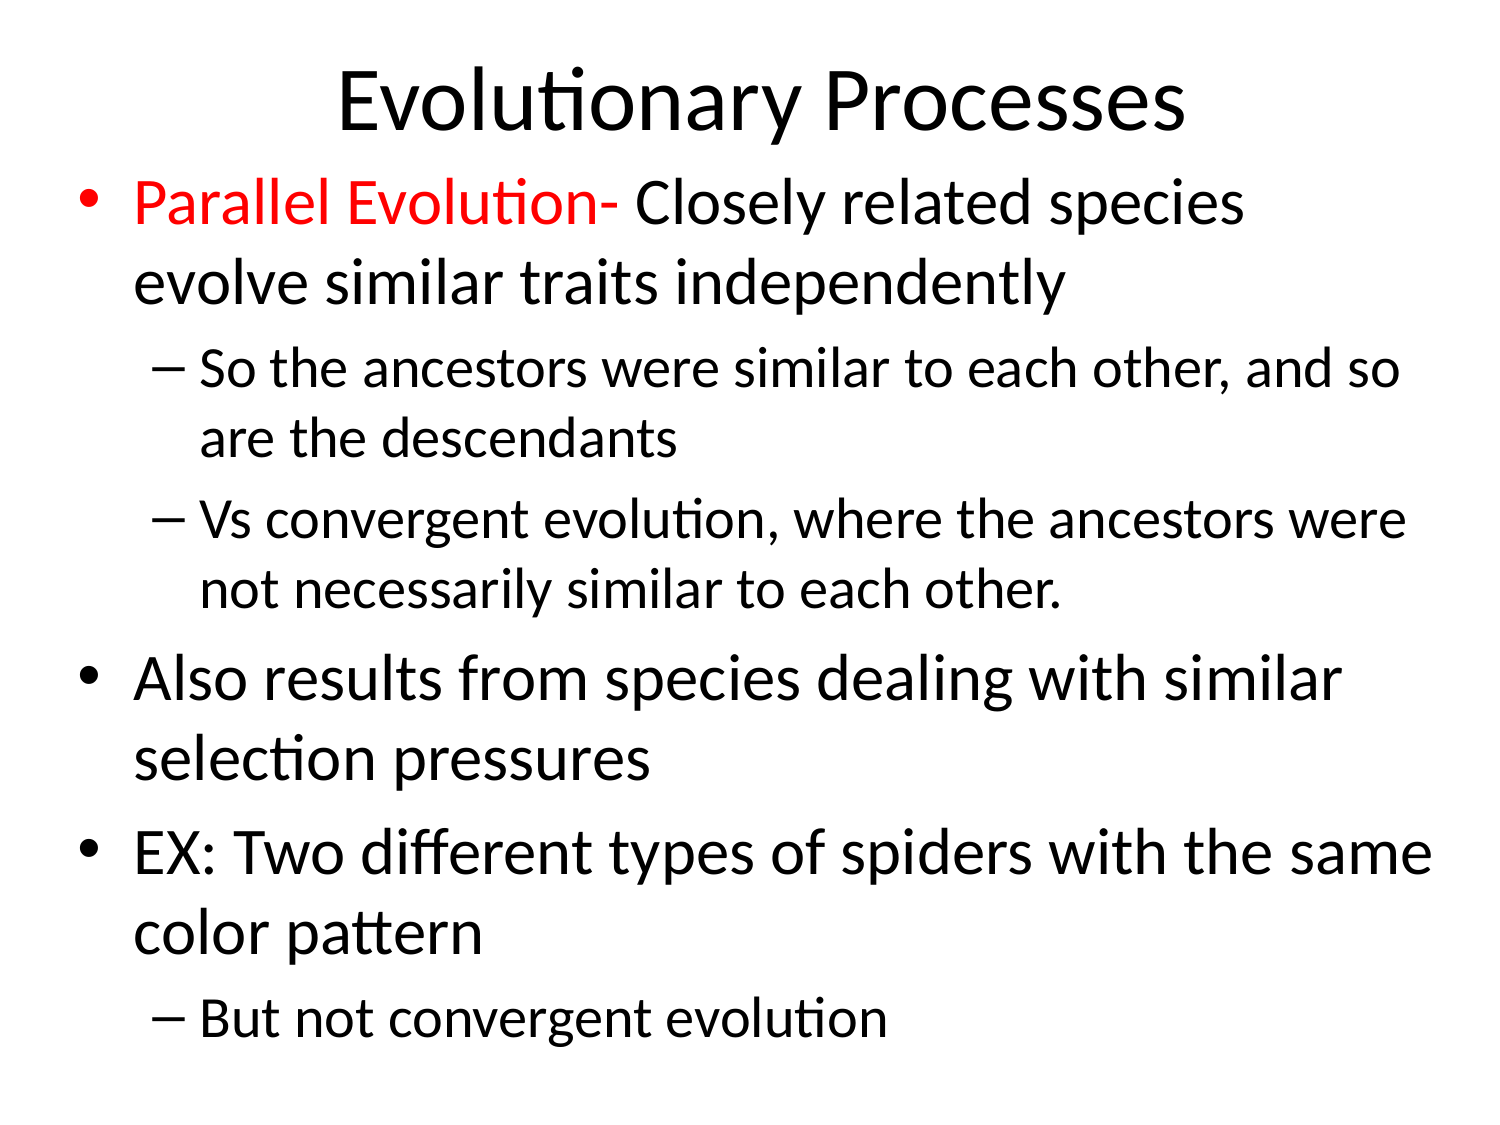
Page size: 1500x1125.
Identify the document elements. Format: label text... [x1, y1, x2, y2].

list Parallel Evolution- Closely related species evolve similar traits independently So the ancestors were similar to each other, and so are the descendants Vs convergent evolution, where the ancestors were not necessarily similar to each other. Also results from species dealing with similar selection pressures EX: Two different types of spiders with the same color pattern But not convergent evolution [62, 149, 1450, 1088]
title Evolutionary Processes [87, 0, 1438, 149]
